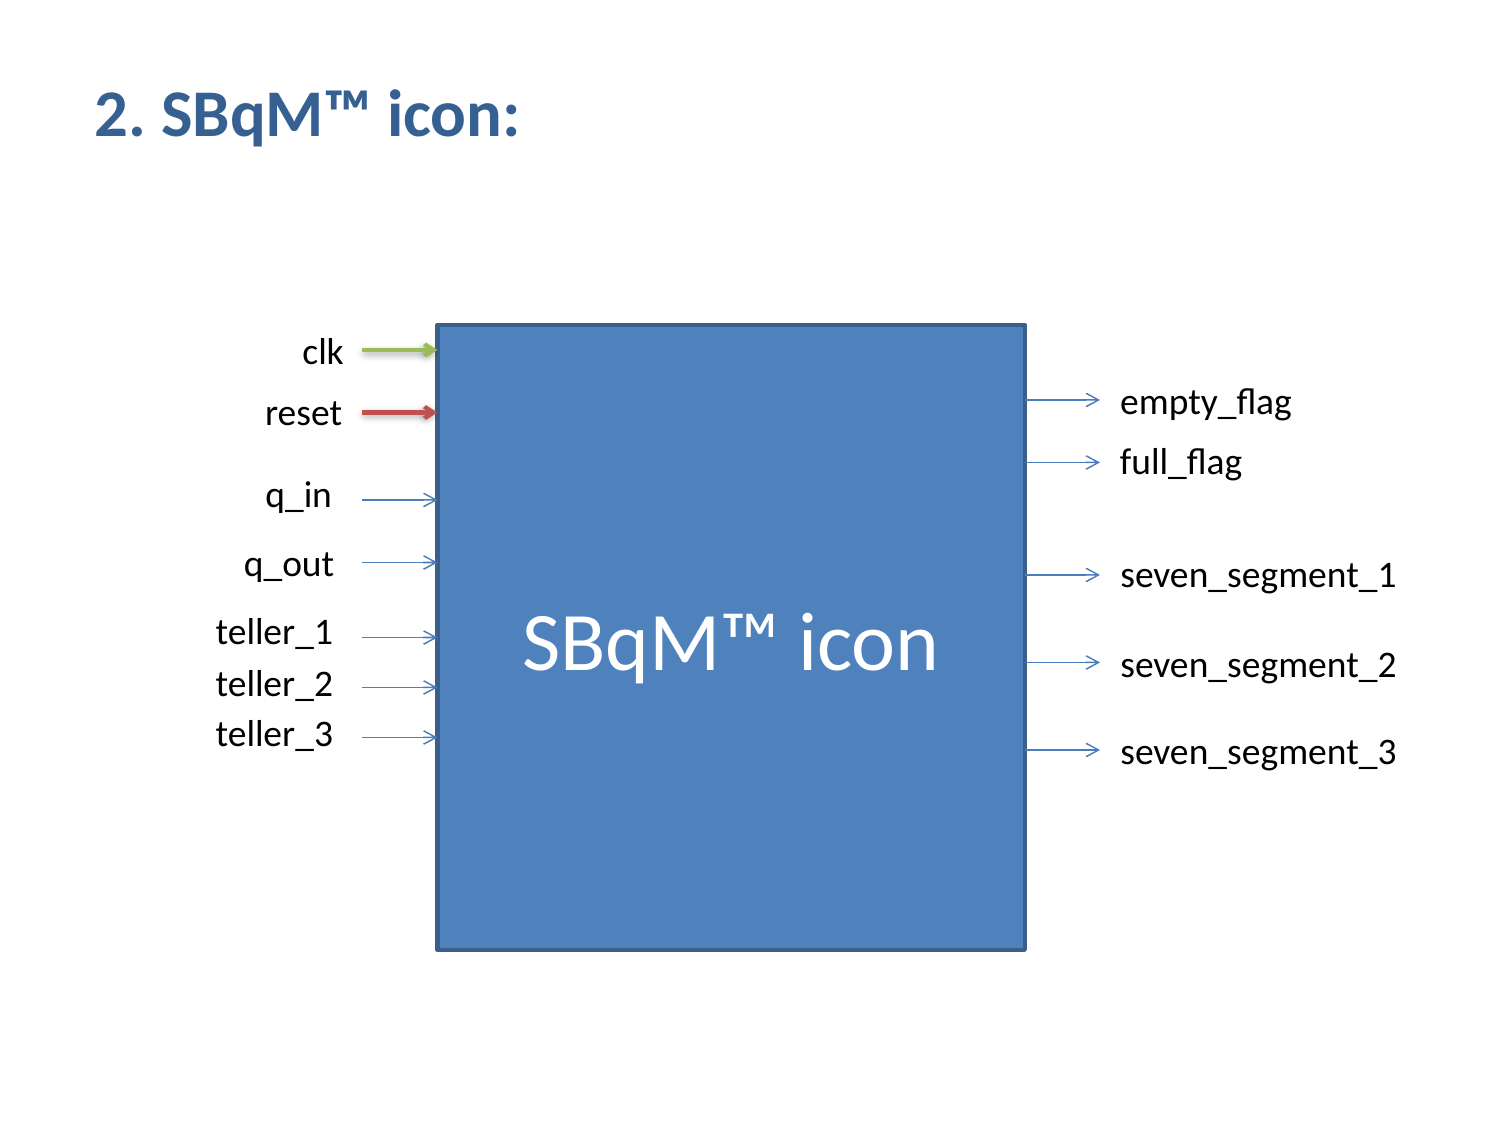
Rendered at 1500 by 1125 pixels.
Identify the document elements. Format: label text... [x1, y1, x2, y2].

text_box teller_2 [200, 651, 349, 701]
text_box full_flag [1105, 430, 1258, 490]
text_box seven_segment_2 [1105, 632, 1412, 692]
text_box teller_1 [200, 599, 349, 651]
text_box 2. SBqM™ icon: [64, 62, 537, 158]
text_box seven_segment_3 [1105, 719, 1412, 780]
text_box q_in [250, 462, 348, 523]
text_box q_out [228, 532, 350, 592]
text_box reset [250, 380, 358, 440]
text_box empty_flag [1105, 369, 1308, 430]
text_box SBqM™ icon [435, 323, 1027, 952]
text_box teller_3 [200, 701, 349, 762]
text_box seven_segment_1 [1105, 542, 1412, 603]
text_box clk [287, 319, 359, 380]
